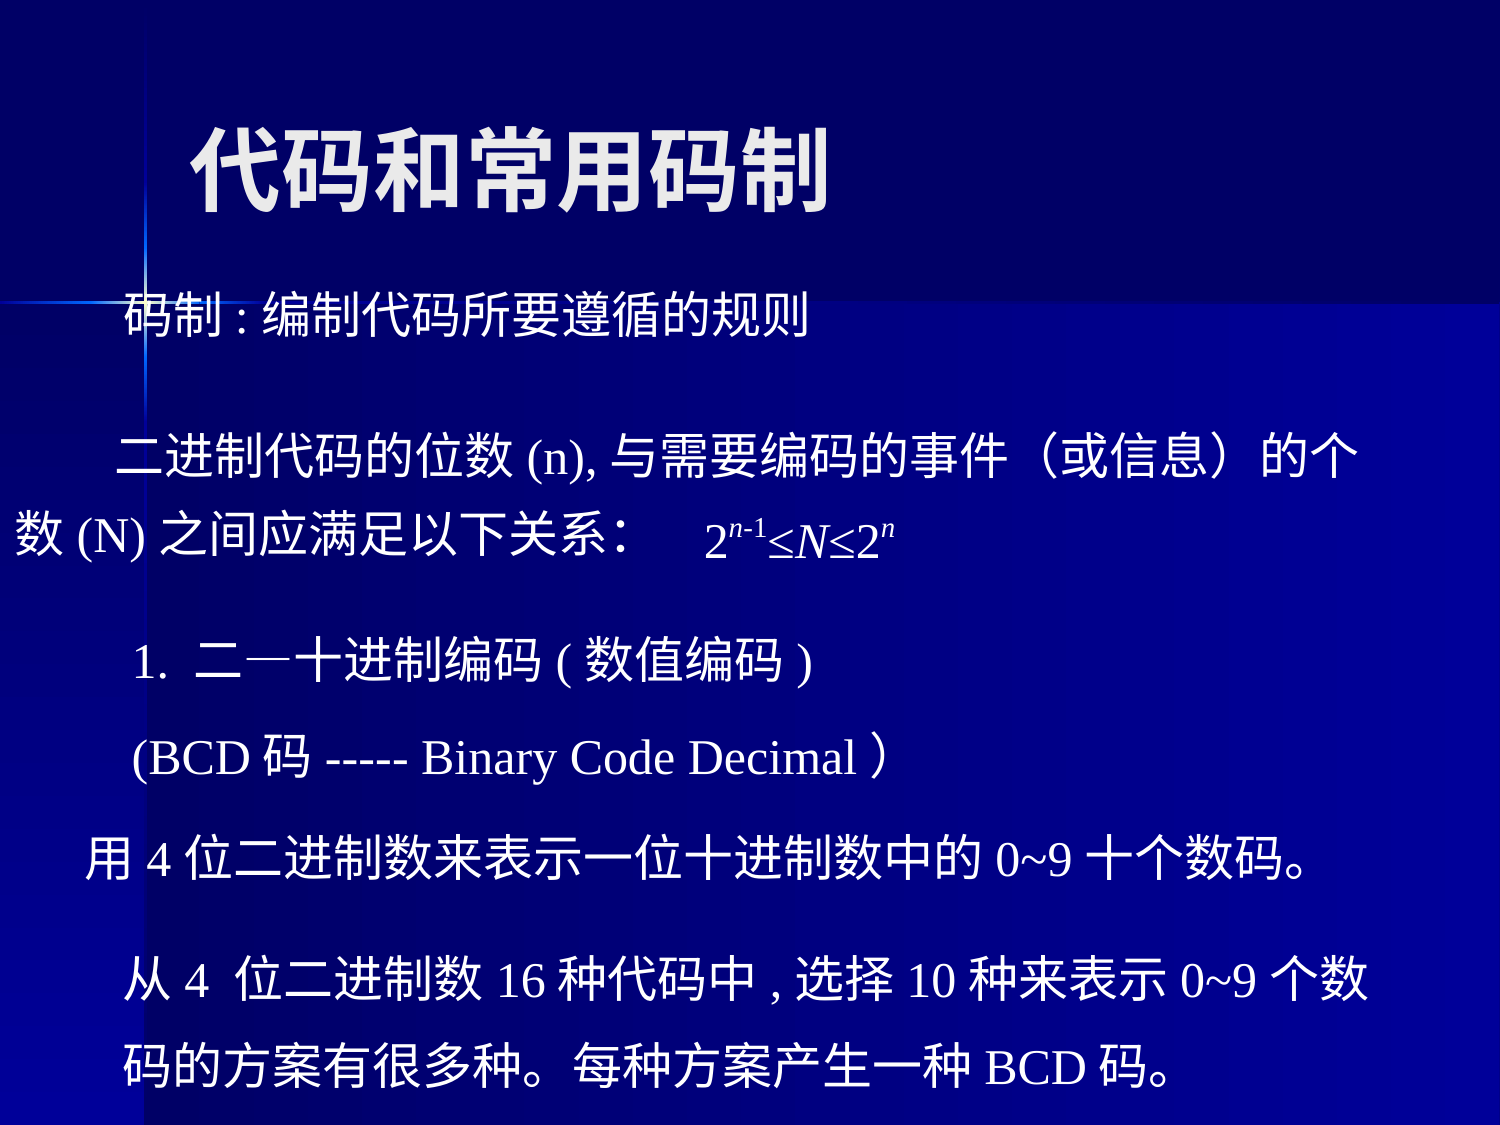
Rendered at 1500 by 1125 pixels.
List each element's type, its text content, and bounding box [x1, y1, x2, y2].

text_box 1. 二—十进制编码(数值编码) (BCD码----- Binary Code Decimal） [116, 584, 1211, 792]
text_box 从4 位二进制数16种代码中,选择10种来表示0~9个数码的方案有很多种。每种方案产生一种BCD码。 [107, 912, 1396, 1102]
text_box 二进制代码的位数(n),与需要编码的事件（或信息）的个 数(N)之间应满足以下关系： [0, 399, 1410, 571]
title 代码和常用码制 [174, 49, 1413, 257]
text_box 码制:编制代码所要遵循的规则 [8, 257, 1418, 351]
text_box 用4位二进制数来表示一位十进制数中的0~9十个数码。 [19, 819, 1361, 955]
text_box 2n-1≤N≤2n [688, 483, 1031, 576]
